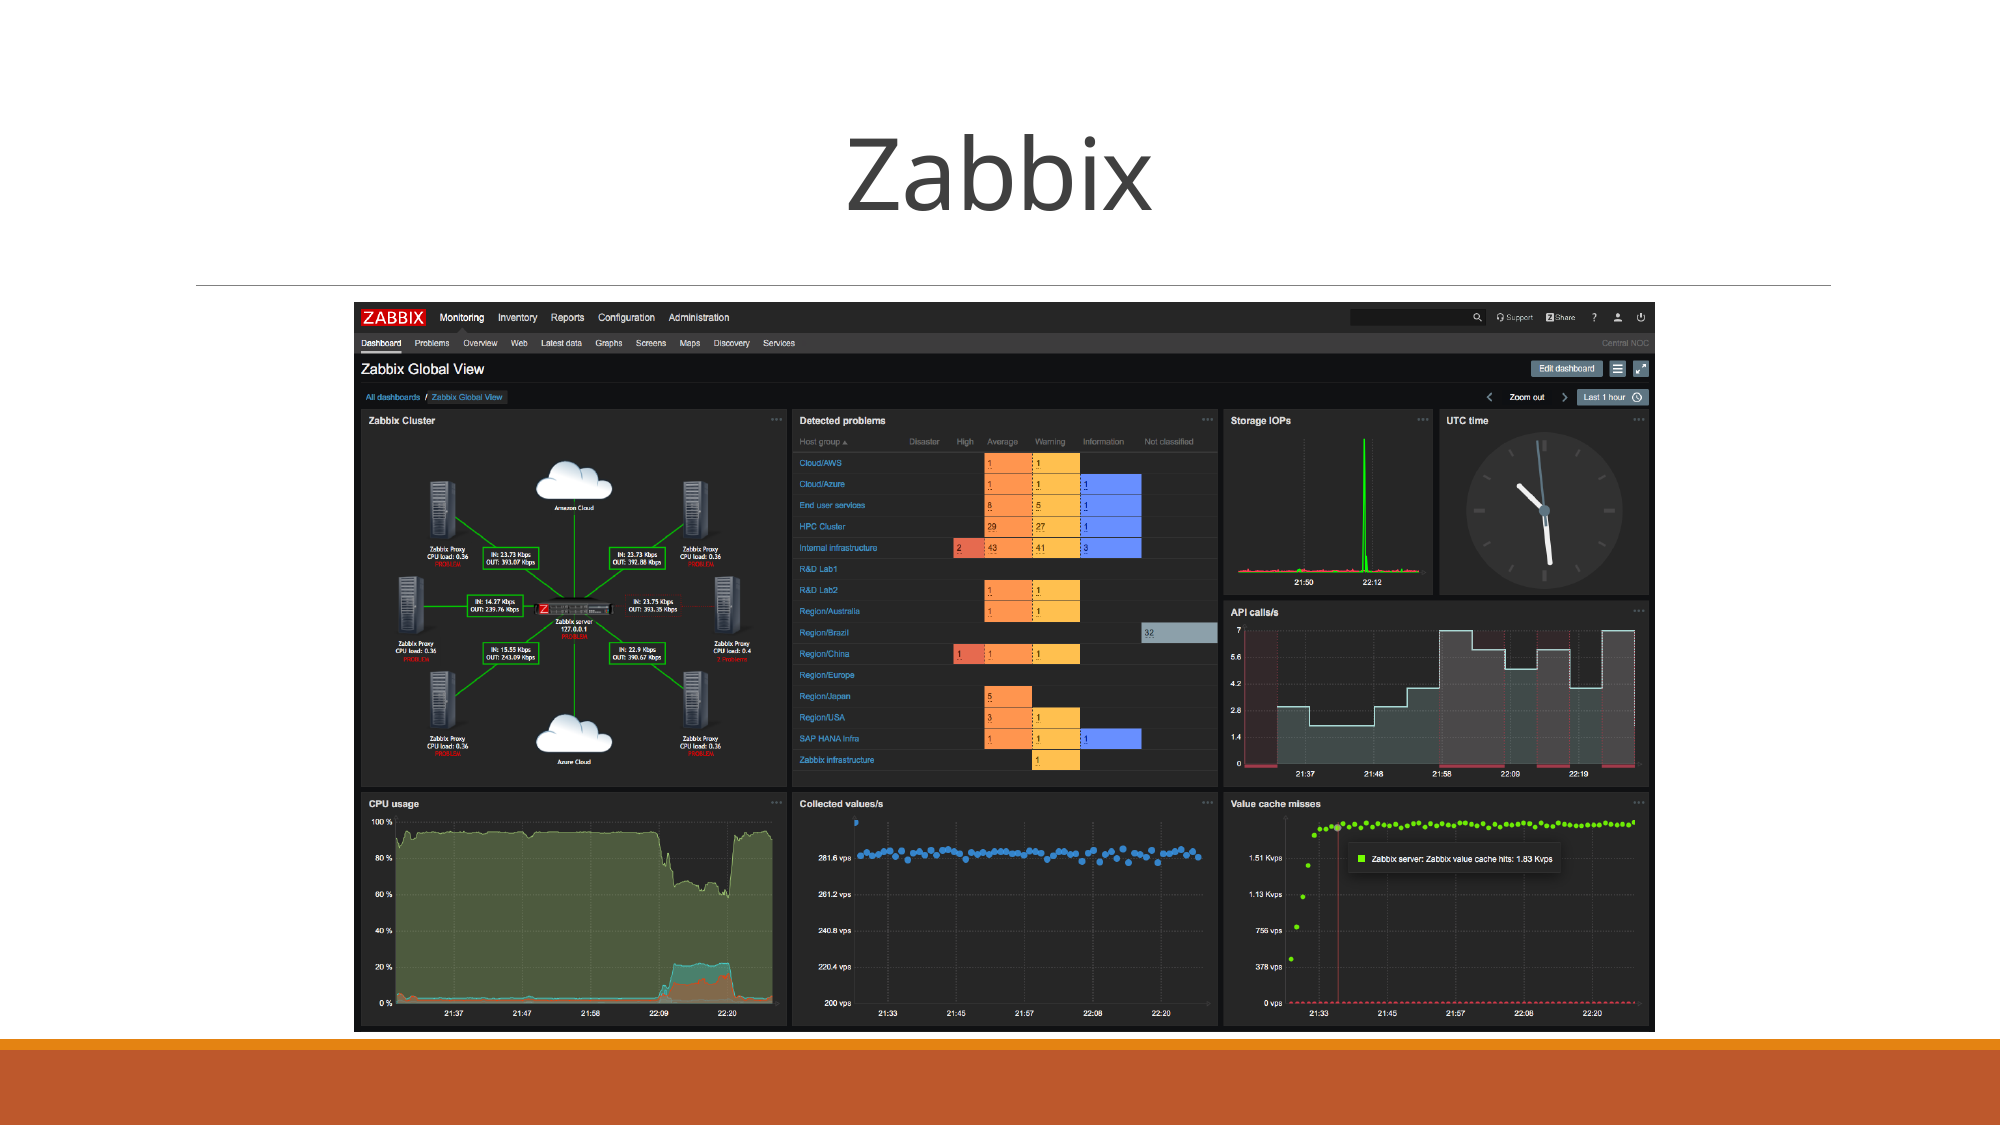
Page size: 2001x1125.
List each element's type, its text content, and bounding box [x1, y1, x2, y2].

picture [354, 302, 1656, 1032]
title Zabbix [174, 0, 1825, 238]
